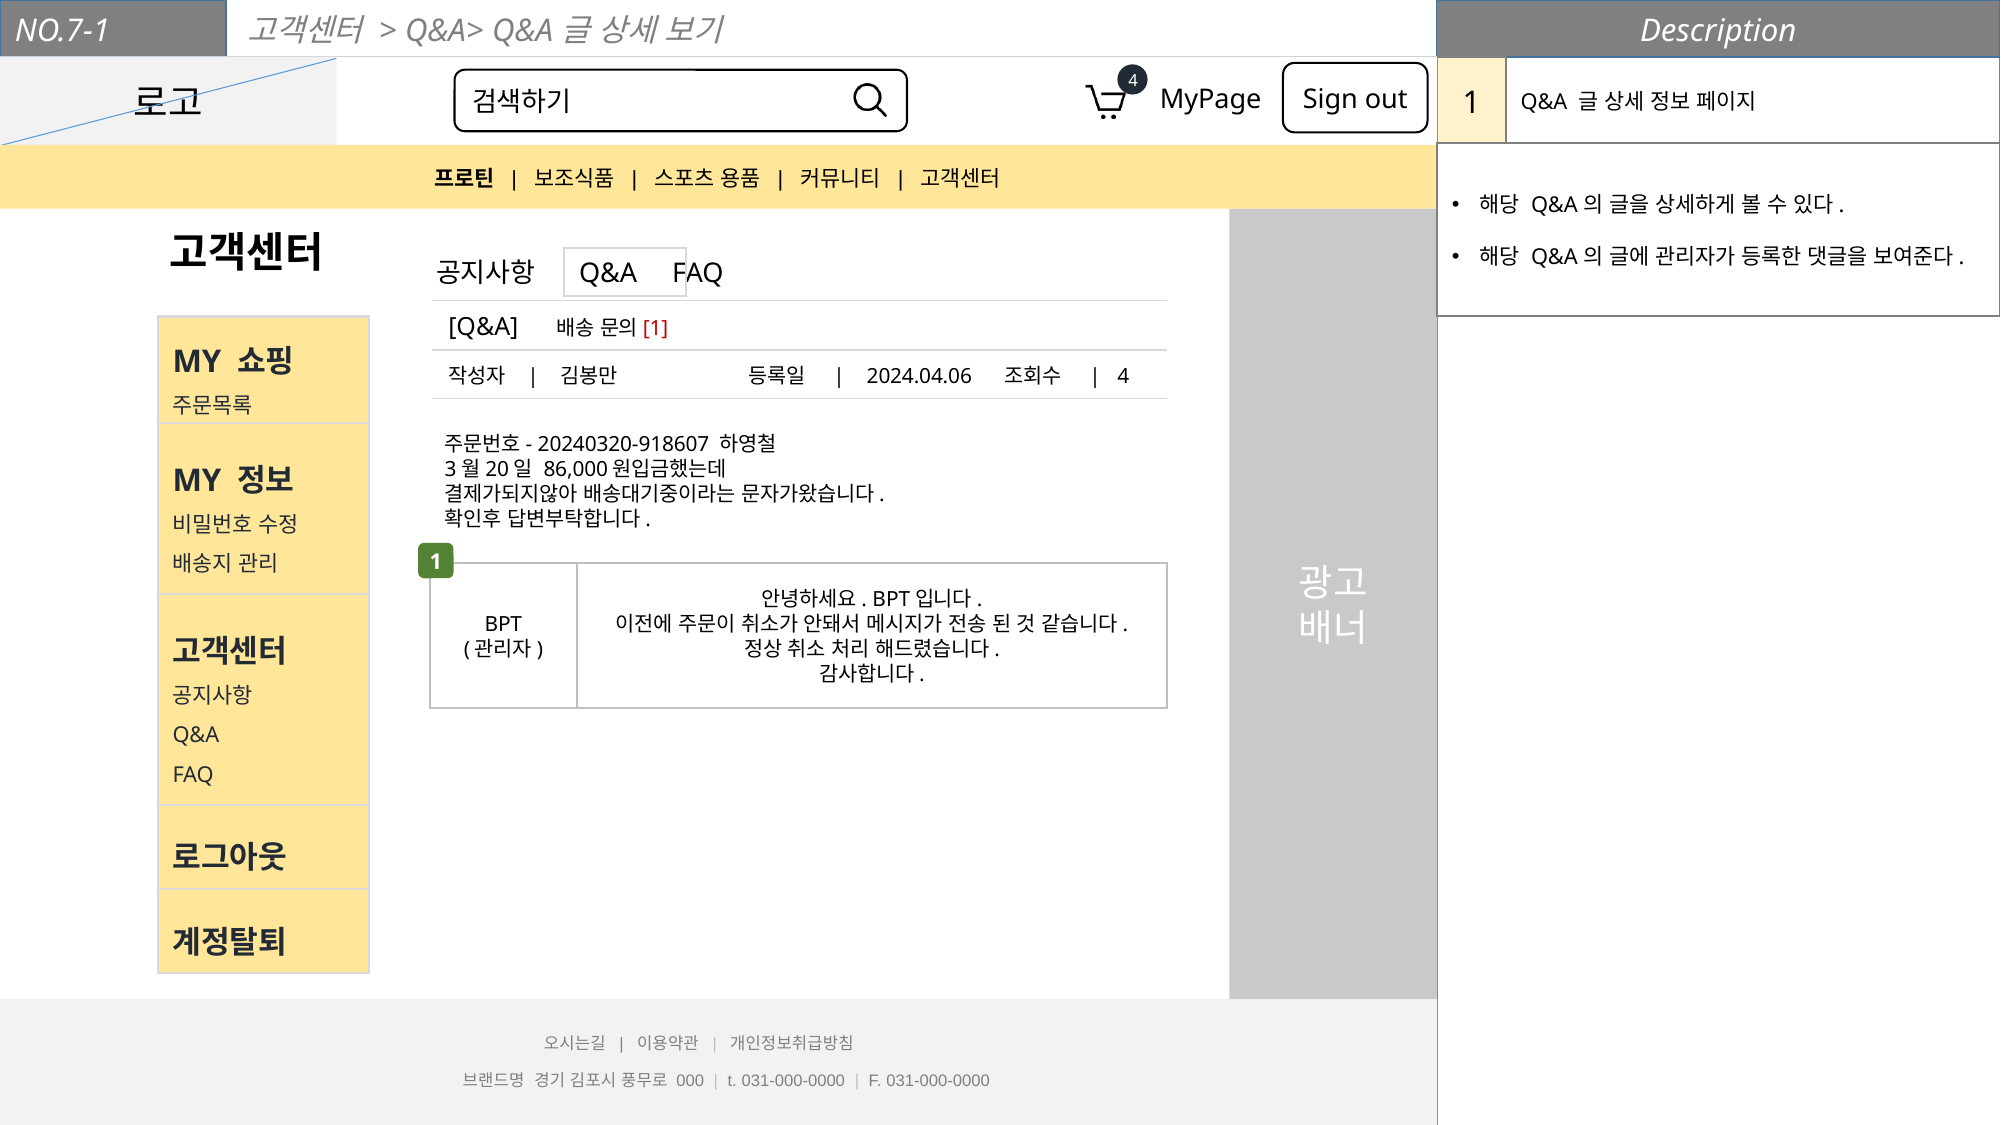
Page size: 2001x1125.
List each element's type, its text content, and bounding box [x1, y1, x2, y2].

text_box Description [1438, 0, 2000, 56]
text_box MY 쇼핑 주문목록 [157, 315, 370, 422]
text_box 안녕하세요. BPT입니다. 이전에 주문이 취소가 안돼서 메시지가 전송 된 것 같습니다. 정상 취소 처리 해드렸습니다. 감사합니다. [578, 564, 1168, 709]
text_box 검색하기 [453, 68, 909, 133]
text_box [0, 144, 1436, 210]
text_box 고객센터 공지사항 Q&A FAQ [157, 593, 370, 804]
text_box Sign out [1283, 61, 1429, 134]
text_box 로그아웃 [157, 804, 370, 888]
text_box NO.7-1 [0, 0, 227, 55]
text_box 계정탈퇴 [157, 888, 370, 974]
text_box 1 [1438, 58, 1507, 142]
text_box 1 [417, 541, 455, 580]
text_box BPT (관리자) [429, 564, 578, 709]
text_box 브랜드명 경기 김포시 풍무로 000 | t. 031-000-0000 | F. 031-000-0000 [356, 1062, 1096, 1097]
picture [837, 75, 902, 127]
text_box [563, 247, 687, 297]
text_box 고객센터 [155, 218, 357, 284]
text_box MY 정보 비밀번호 수정 배송지 관리 [157, 422, 370, 593]
text_box Q&A 글 상세 정보 페이지 [1507, 58, 2000, 142]
text_box 해당 Q&A의 글을 상세하게 볼 수 있다. 해당 Q&A의 글에 관리자가 등록한 댓글을 보여준다. [1438, 142, 2000, 317]
text_box 주문번호- 20240320-918607 하영철 3월20일 86,000원입금했는데 결제가되지않아 배송대기중이라는 문자가왔습니다. 확인후 답변부탁합니다. [429, 423, 1179, 538]
text_box 광고 배너 [1228, 208, 1437, 1000]
text_box 공지사항 Q&A FAQ [687, 247, 907, 296]
picture [1075, 75, 1143, 134]
text_box 오시는길 | 이용약관 | 개인정보취급방침 [529, 1025, 958, 1061]
text_box MyPage [1141, 61, 1285, 134]
text_box 고객센터 > Q&A> Q&A글 상세 보기 [233, 2, 931, 55]
text_box 배송 문의[1] [574, 306, 1042, 347]
text_box 프로틴 | 보조식품 | 스포츠 용품 | 커뮤니티 | 고객센터 [419, 157, 1066, 199]
text_box 작성자 | 김봉만 등록일 | 2024.04.06 조회수 | 4 [433, 355, 1230, 395]
text_box [0, 998, 1437, 1125]
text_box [0, 58, 337, 146]
text_box 공지사항 Q&A FAQ [421, 247, 563, 296]
text_box [337, 58, 1437, 144]
text_box 4 [1116, 63, 1149, 92]
text_box [Q&A] [433, 303, 574, 348]
